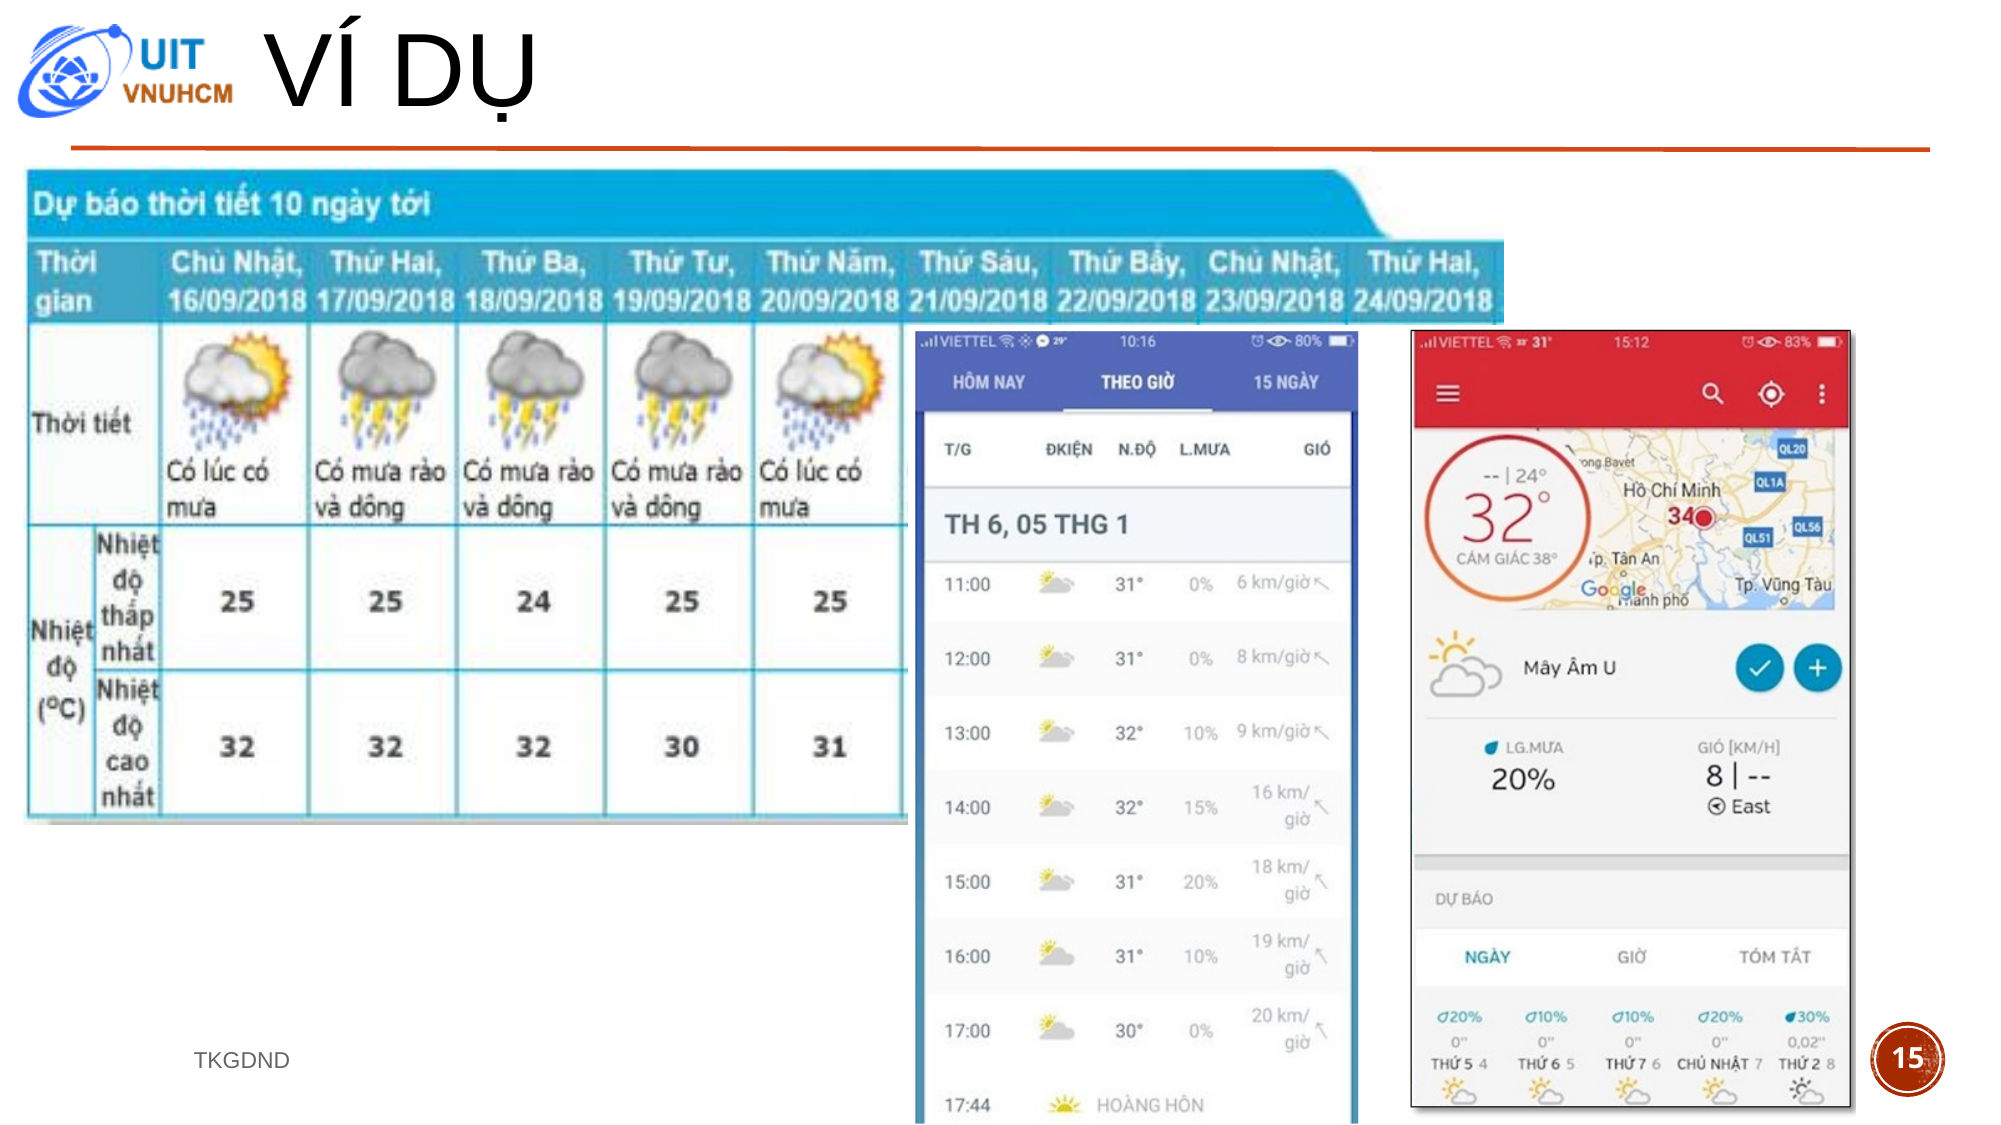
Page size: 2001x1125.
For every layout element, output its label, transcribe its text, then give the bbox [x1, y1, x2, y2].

slide_number 15 [1856, 1028, 1961, 1089]
footer TKGDND [178, 1028, 907, 1089]
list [24, 170, 1503, 823]
title Ví dụ [248, 0, 1979, 147]
picture [908, 325, 1856, 1125]
picture [11, 24, 236, 118]
